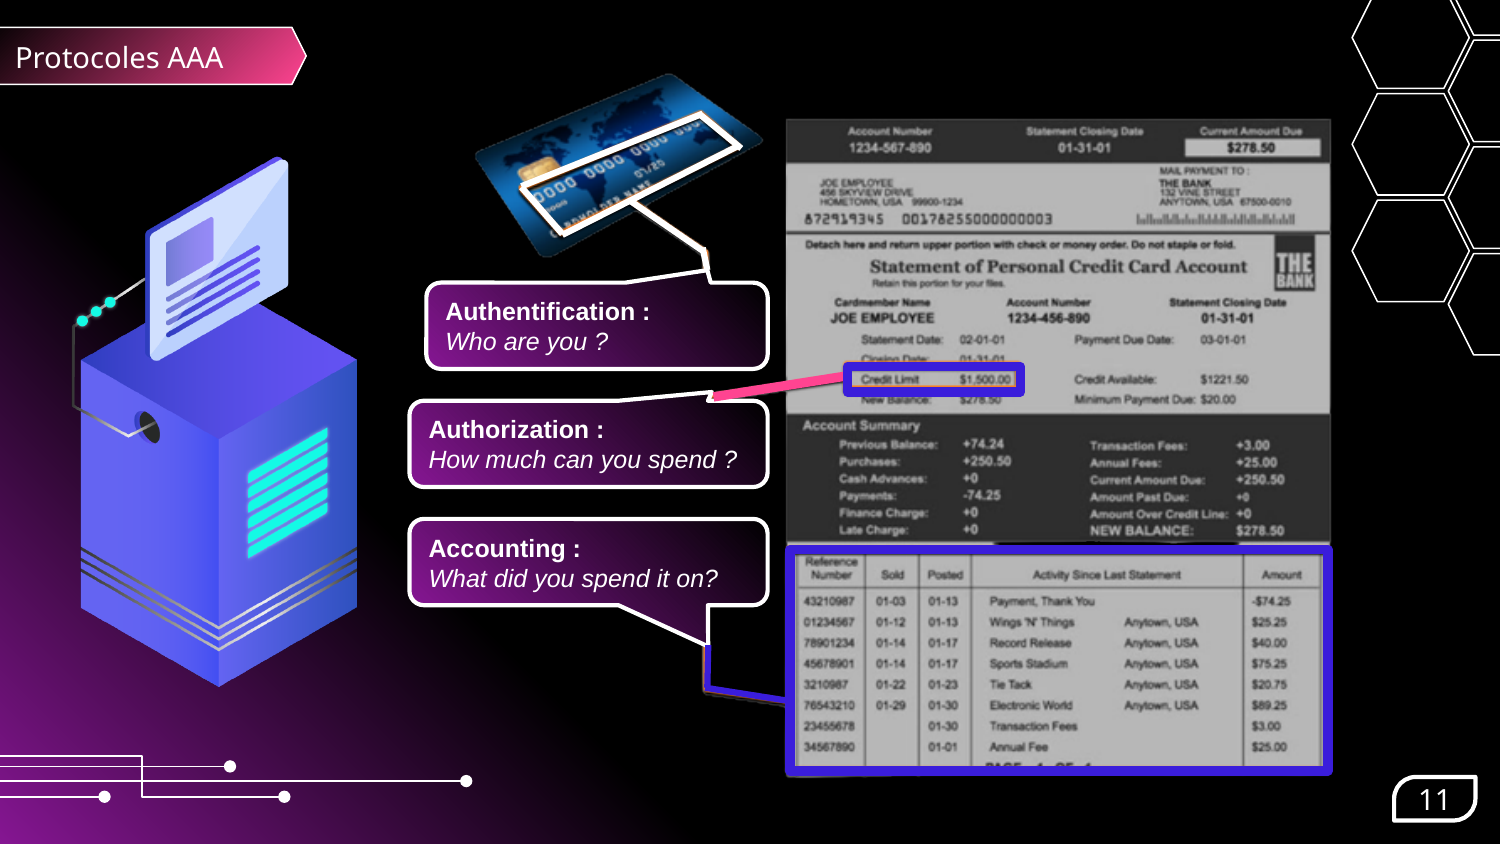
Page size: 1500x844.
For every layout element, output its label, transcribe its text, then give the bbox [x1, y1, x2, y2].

text_box [253, 27, 307, 85]
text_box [398, 55, 1347, 797]
picture [54, 125, 374, 719]
text_box Protocoles AAA [0, 21, 253, 90]
text_box 11 [1392, 774, 1478, 823]
